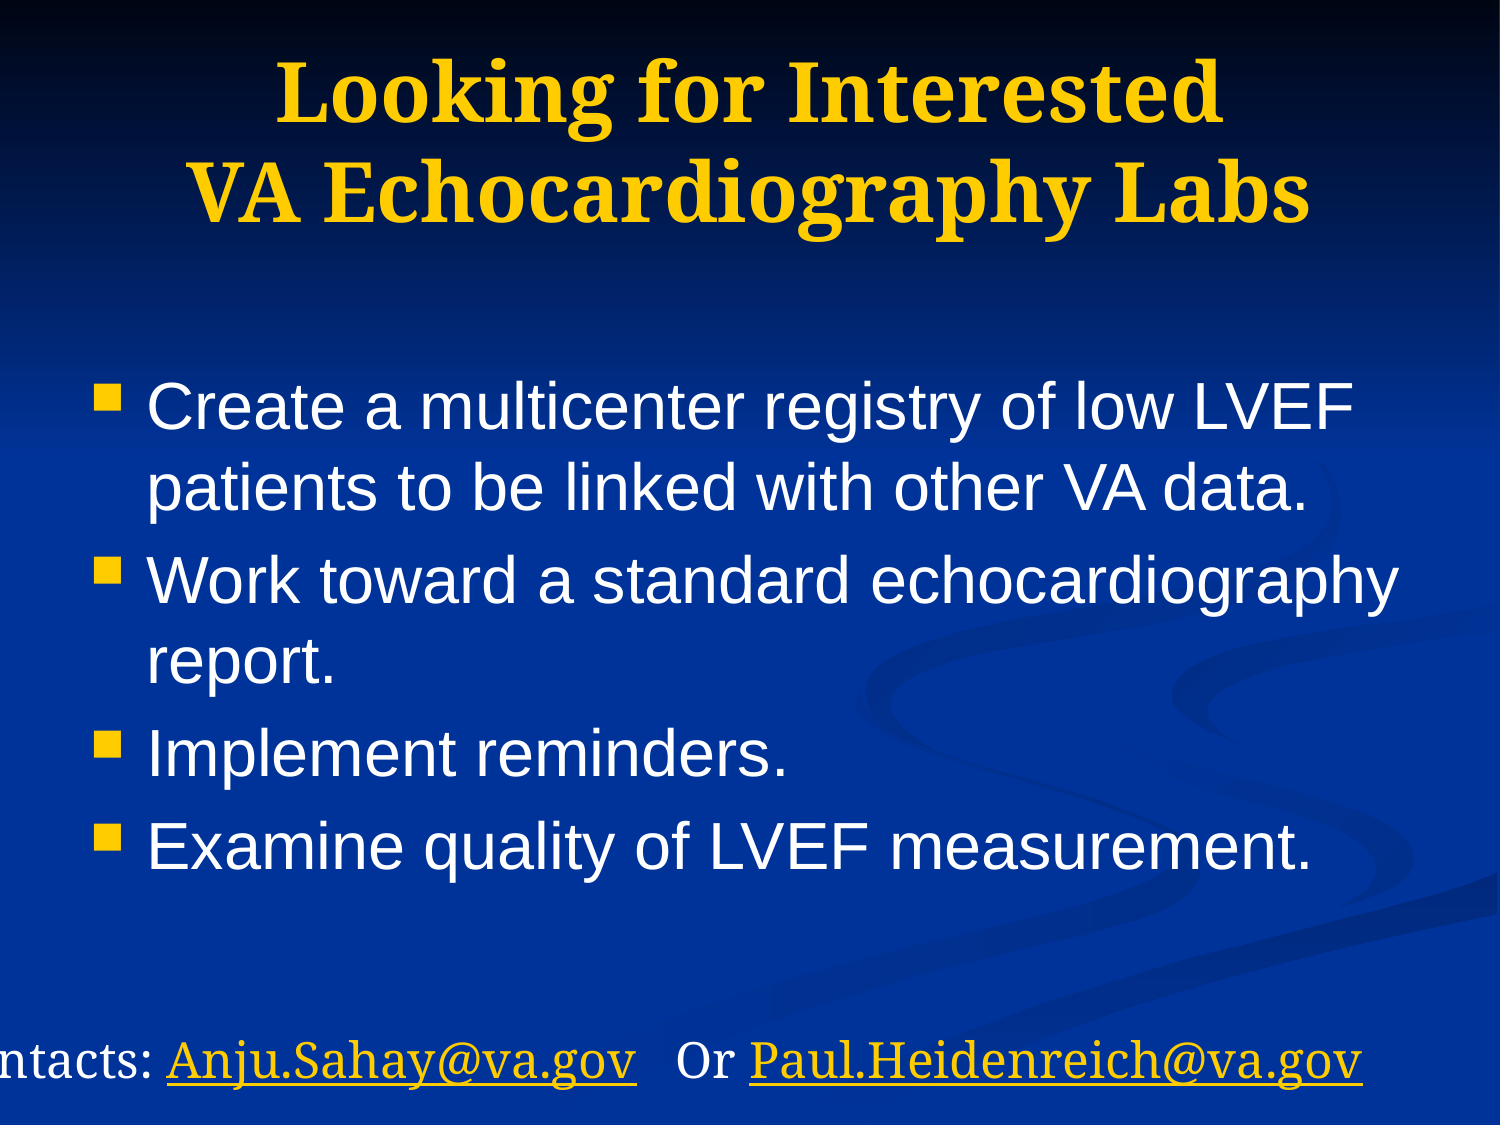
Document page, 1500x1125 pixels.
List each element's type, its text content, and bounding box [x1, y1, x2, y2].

text_box Contacts: Anju.Sahay@va.gov Or Paul.Heidenreich@va.gov [0, 1021, 1453, 1105]
title Looking for Interested VA Echocardiography Labs [74, 44, 1426, 233]
list Create a multicenter registry of low LVEF patients to be linked with other VA data. Work toward a standard echocardiography report. Implement reminders. Examine quality of LVEF measurement. [74, 262, 1426, 1006]
